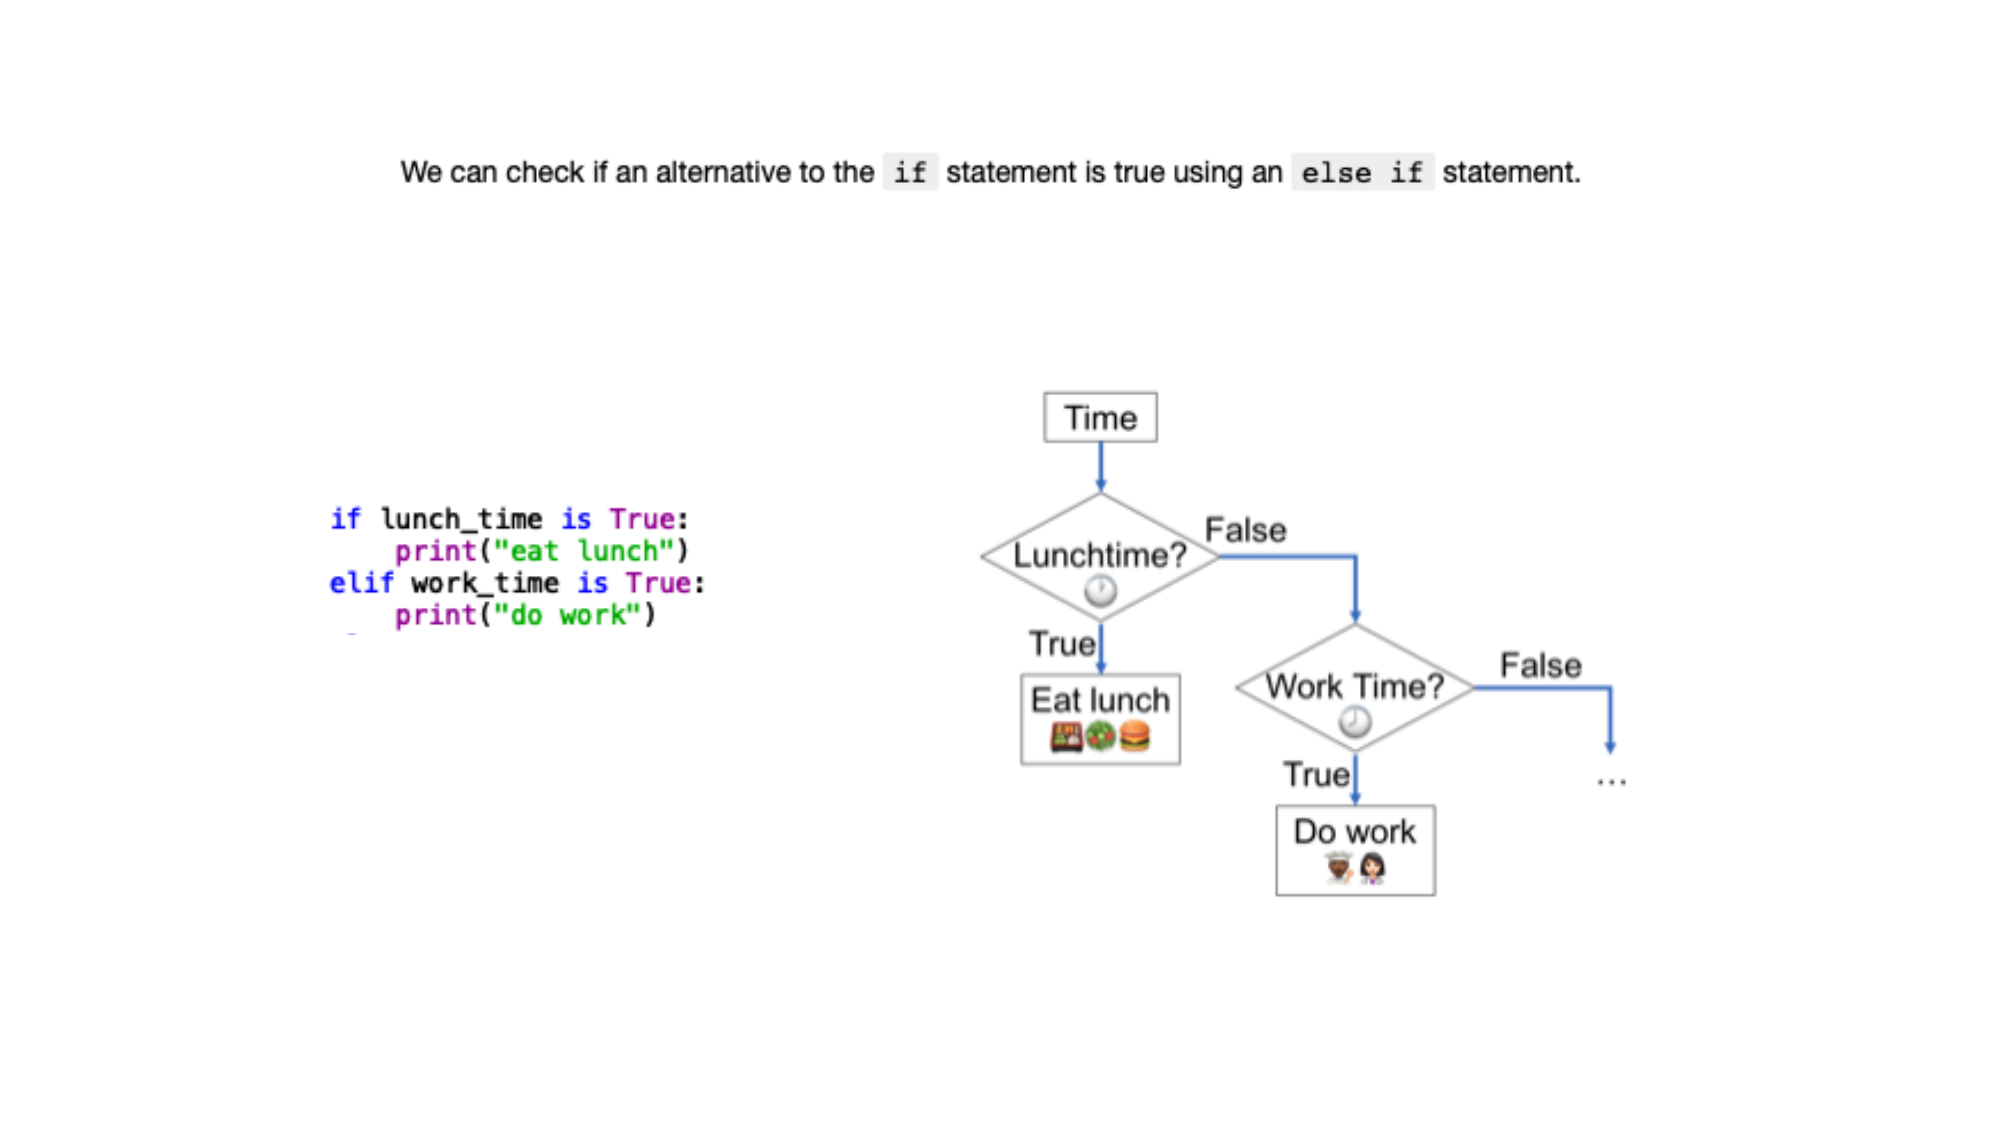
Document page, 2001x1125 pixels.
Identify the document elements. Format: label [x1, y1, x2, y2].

picture [391, 149, 1609, 206]
picture [949, 356, 1778, 920]
picture [321, 501, 732, 635]
